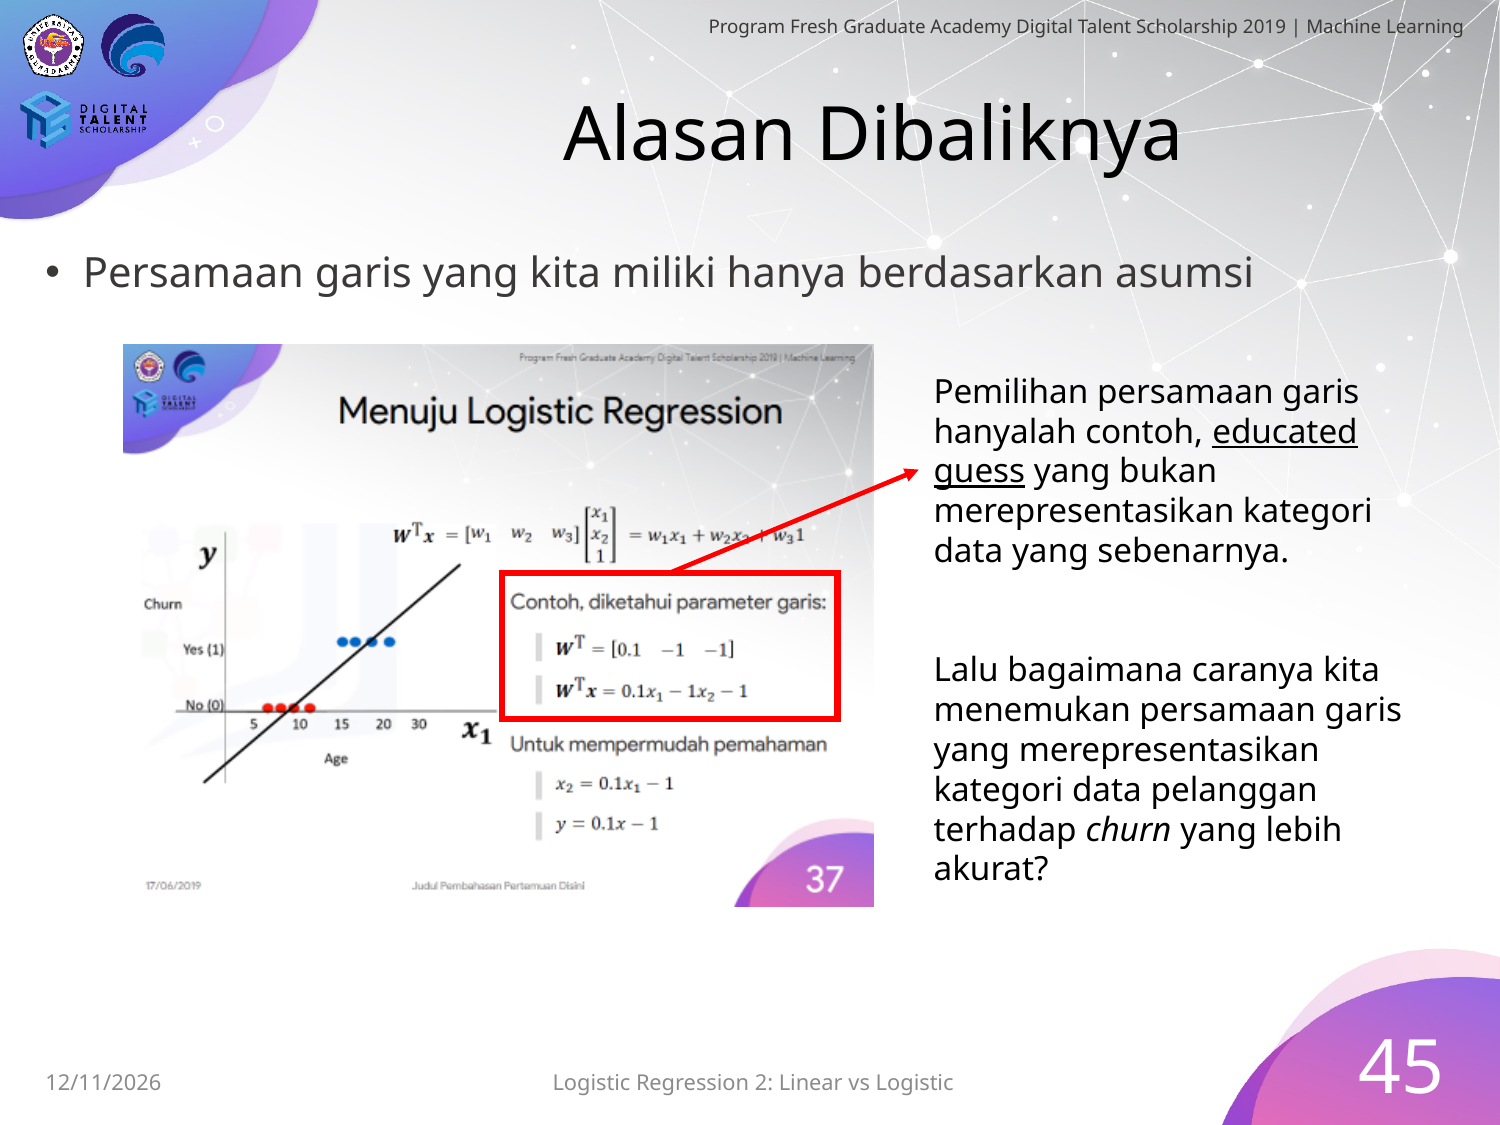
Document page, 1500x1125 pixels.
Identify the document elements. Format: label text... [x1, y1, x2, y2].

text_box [501, 470, 919, 719]
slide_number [30, 1053, 272, 1114]
text_box Pemilihan persamaan garis hanyalah contoh, educated guess yang bukan merepresentasikan kategori data yang sebenarnya. [918, 362, 1428, 577]
slide_number 45 [1327, 1025, 1477, 1115]
picture [0, 0, 1500, 1125]
text_box Lalu bagaimana caranya kita menemukan persamaan garis yang merepresentasikan kategori data pelanggan terhadap churn yang lebih akurat? [918, 640, 1428, 895]
list Persamaan garis yang kita miliki hanya berdasarkan asumsi [30, 238, 1477, 1014]
footer Logistic Regression 2: Linear vs Logistic [386, 1053, 1121, 1114]
title Alasan Dibaliknya [271, 66, 1477, 207]
